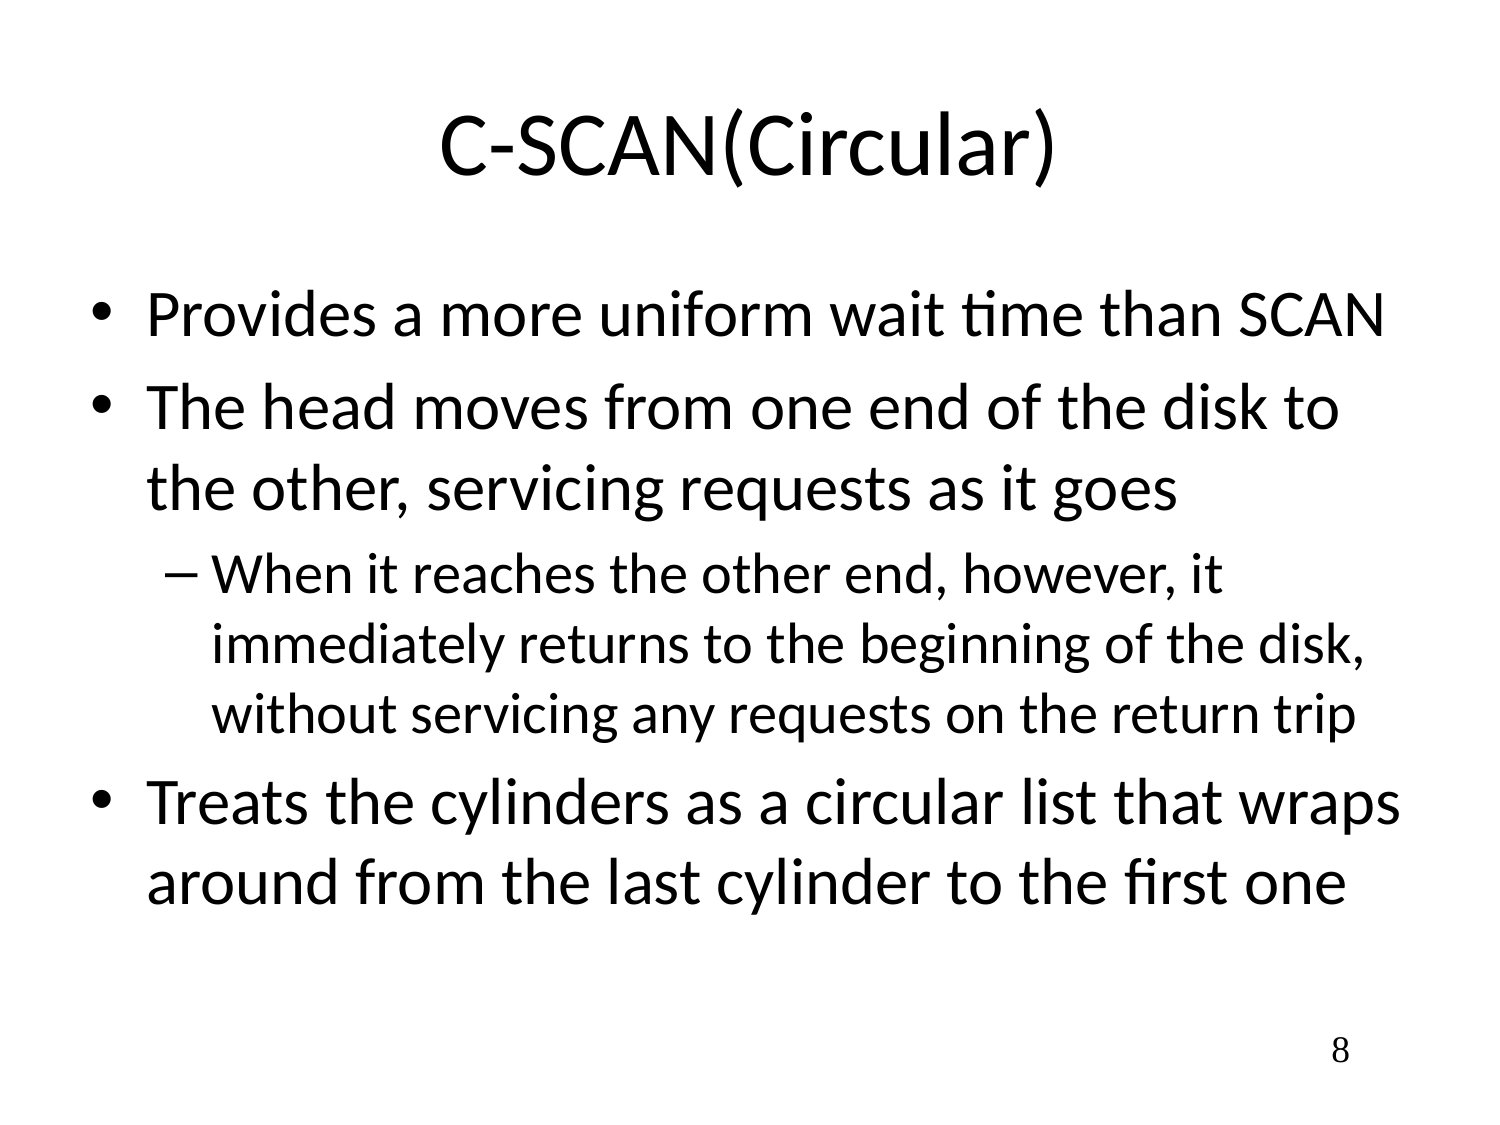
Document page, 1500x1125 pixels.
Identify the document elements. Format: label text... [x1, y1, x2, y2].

list Provides a more uniform wait time than SCAN The head moves from one end of the disk to the other, servicing requests as it goes When it reaches the other end, however, it immediately returns to the beginning of the disk, without servicing any requests on the return trip Treats the cylinders as a circular list that wraps around from the last cylinder to the first one [75, 262, 1425, 1005]
title C-SCAN(Circular) [75, 45, 1425, 233]
text_box 8 [1316, 1017, 1418, 1085]
